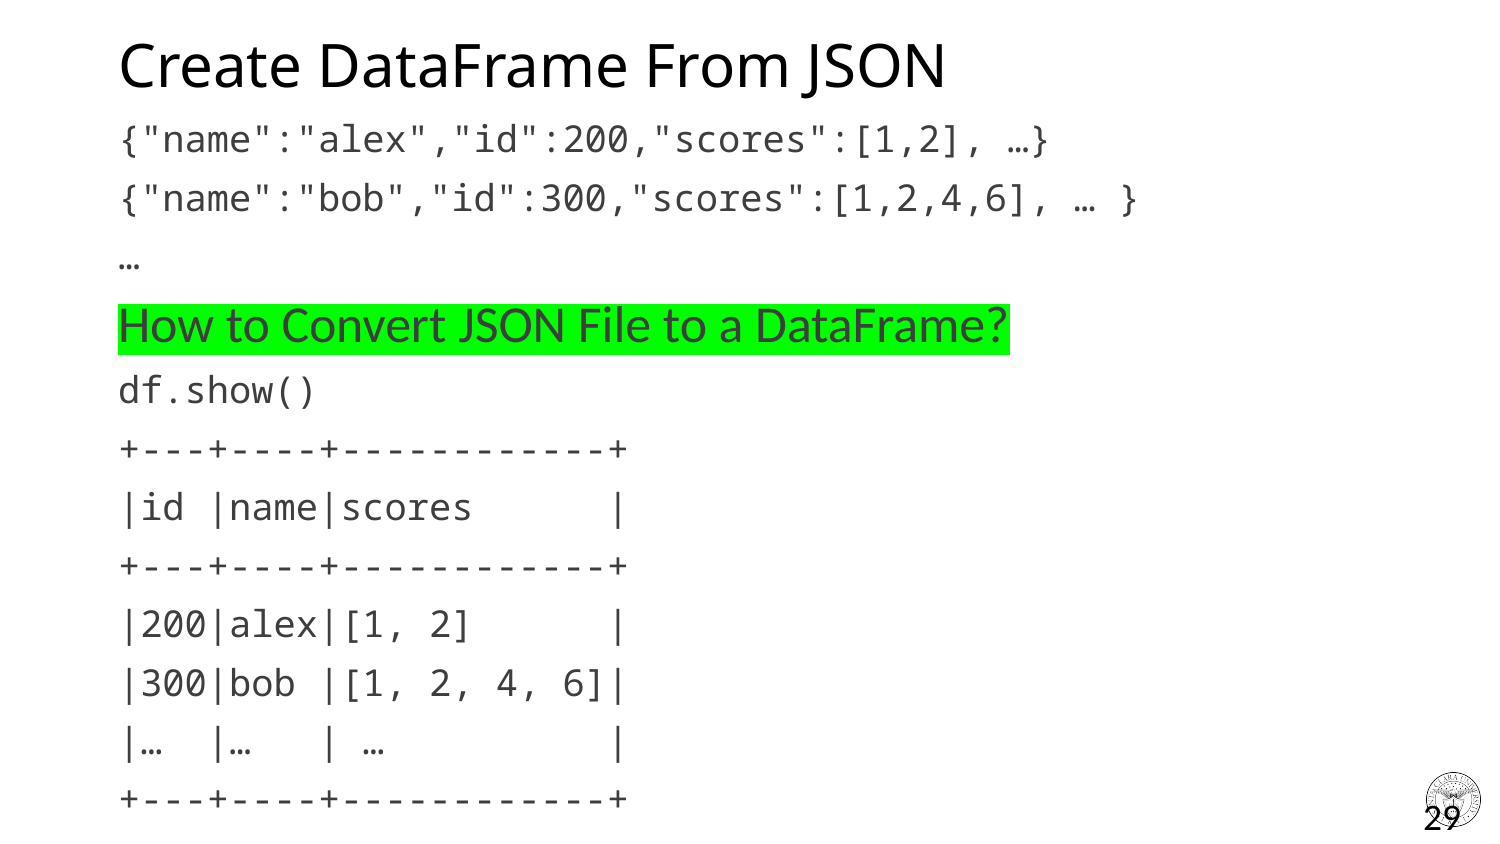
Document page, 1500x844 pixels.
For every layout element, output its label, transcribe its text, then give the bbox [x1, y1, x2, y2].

picture [1426, 772, 1481, 785]
slide_number 29 [1408, 785, 1500, 830]
list {"name":"alex","id":200,"scores":[1,2], …} {"name":"bob","id":300,"scores":[1,2,4,6], … } … How to Convert JSON File to a DataFrame? df.show() +---+----+------------+ |id |name|scores | +---+----+------------+ |200|alex|[1, 2] | |300|bob |[1, 2, 4, 6]| |… |… | … | +---+----+------------+ [103, 108, 1409, 830]
title Create DataFrame From JSON [103, 27, 1397, 108]
